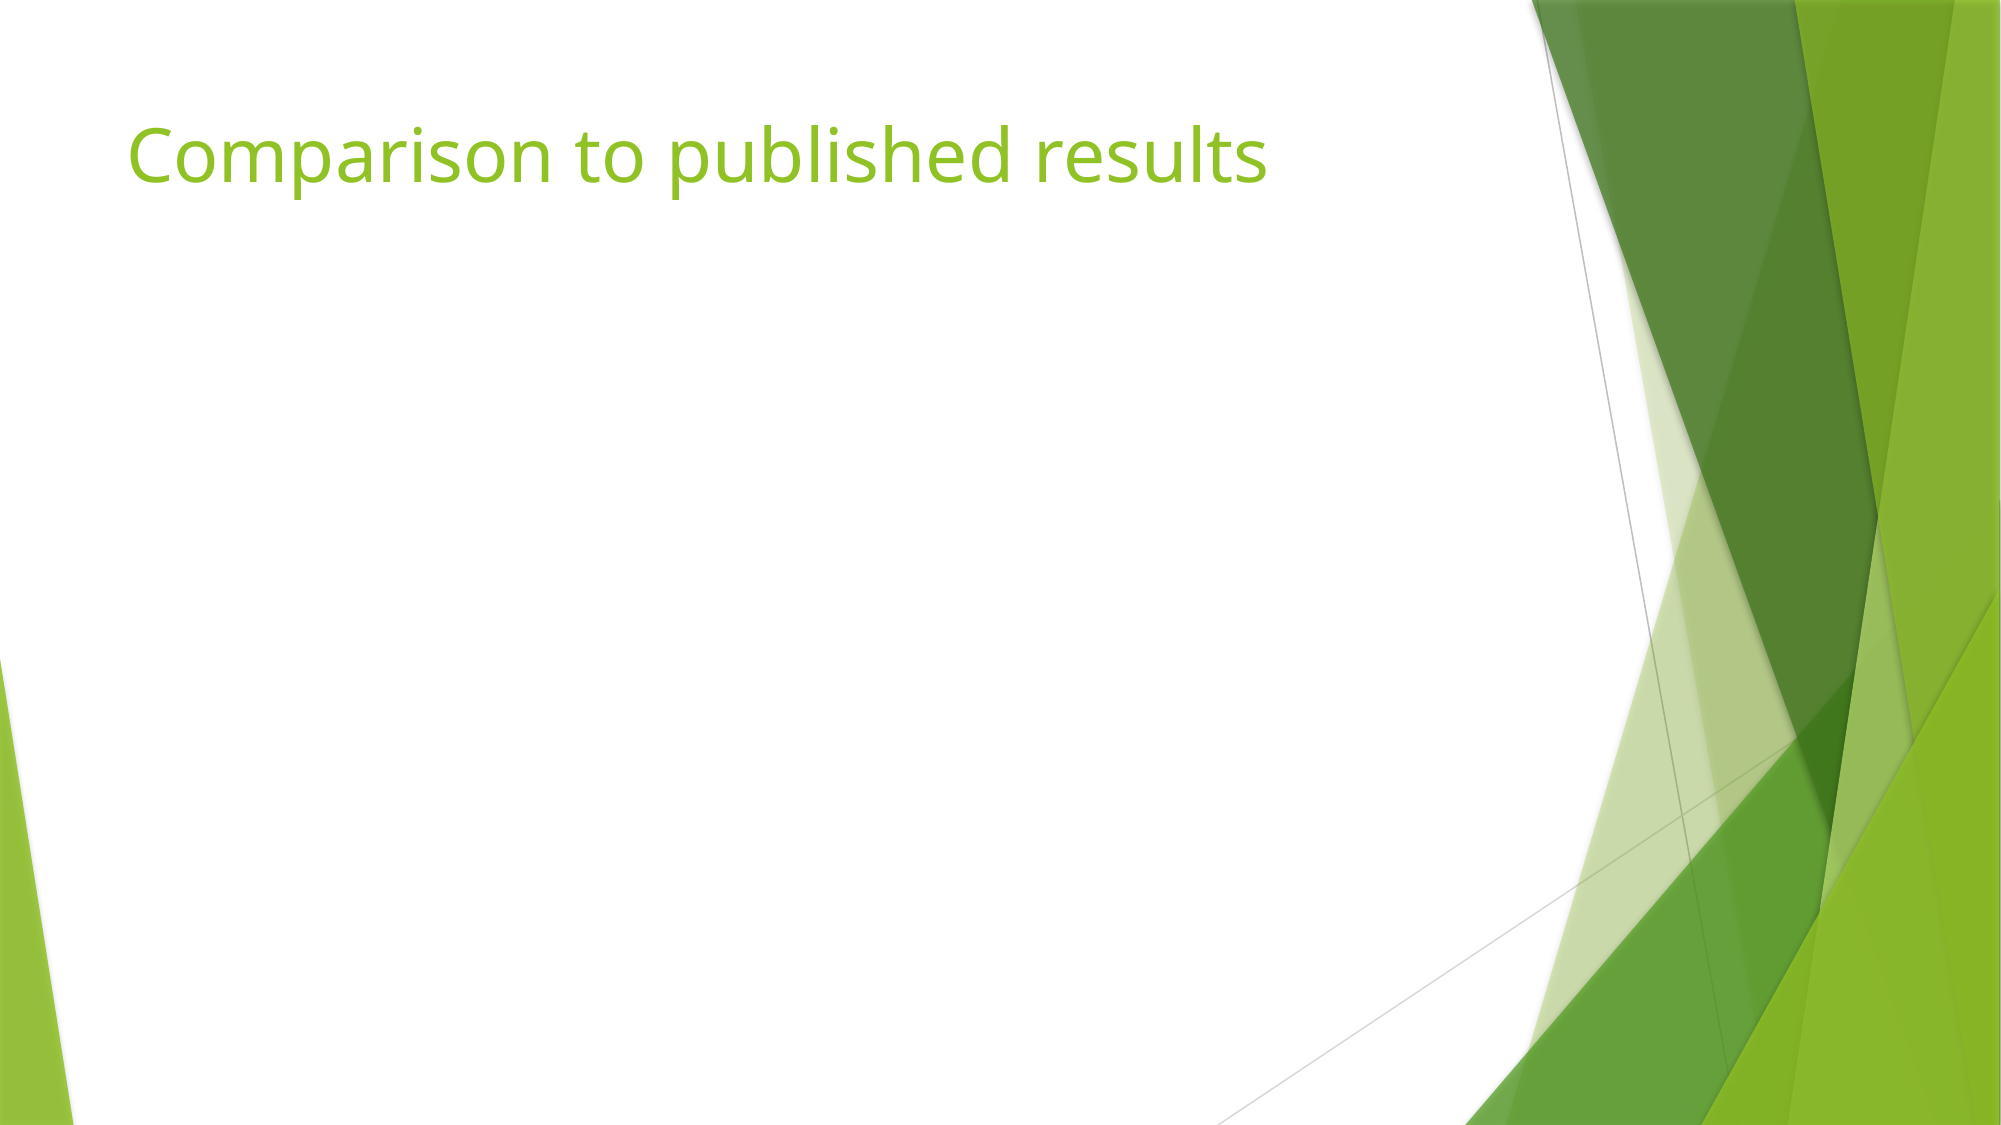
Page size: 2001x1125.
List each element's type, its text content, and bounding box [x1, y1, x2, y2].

title Comparison to published results [111, 99, 1522, 210]
